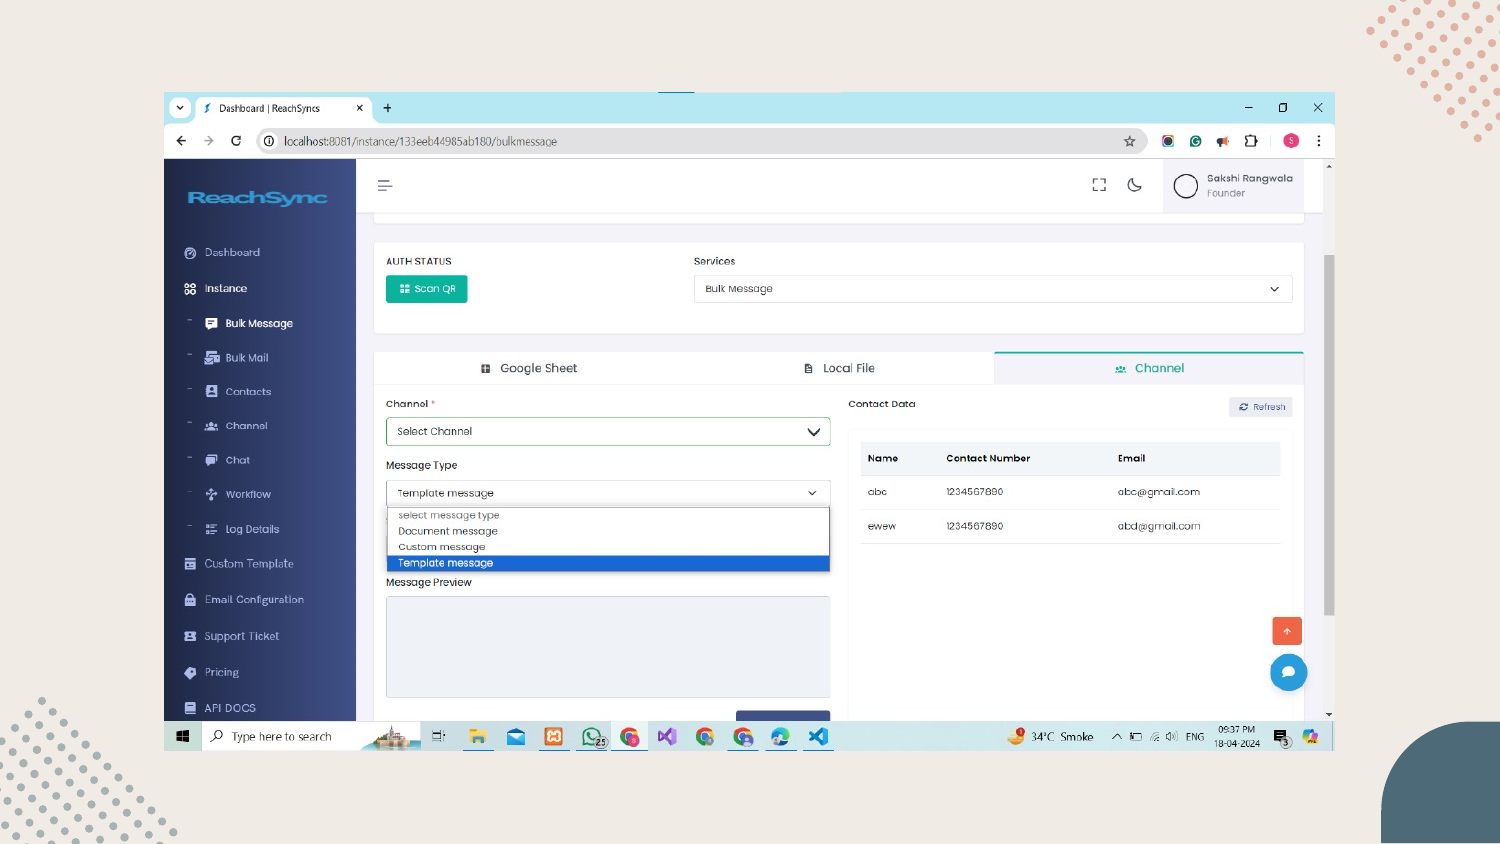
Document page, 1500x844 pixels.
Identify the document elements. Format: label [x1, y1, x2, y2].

picture [164, 92, 1335, 751]
